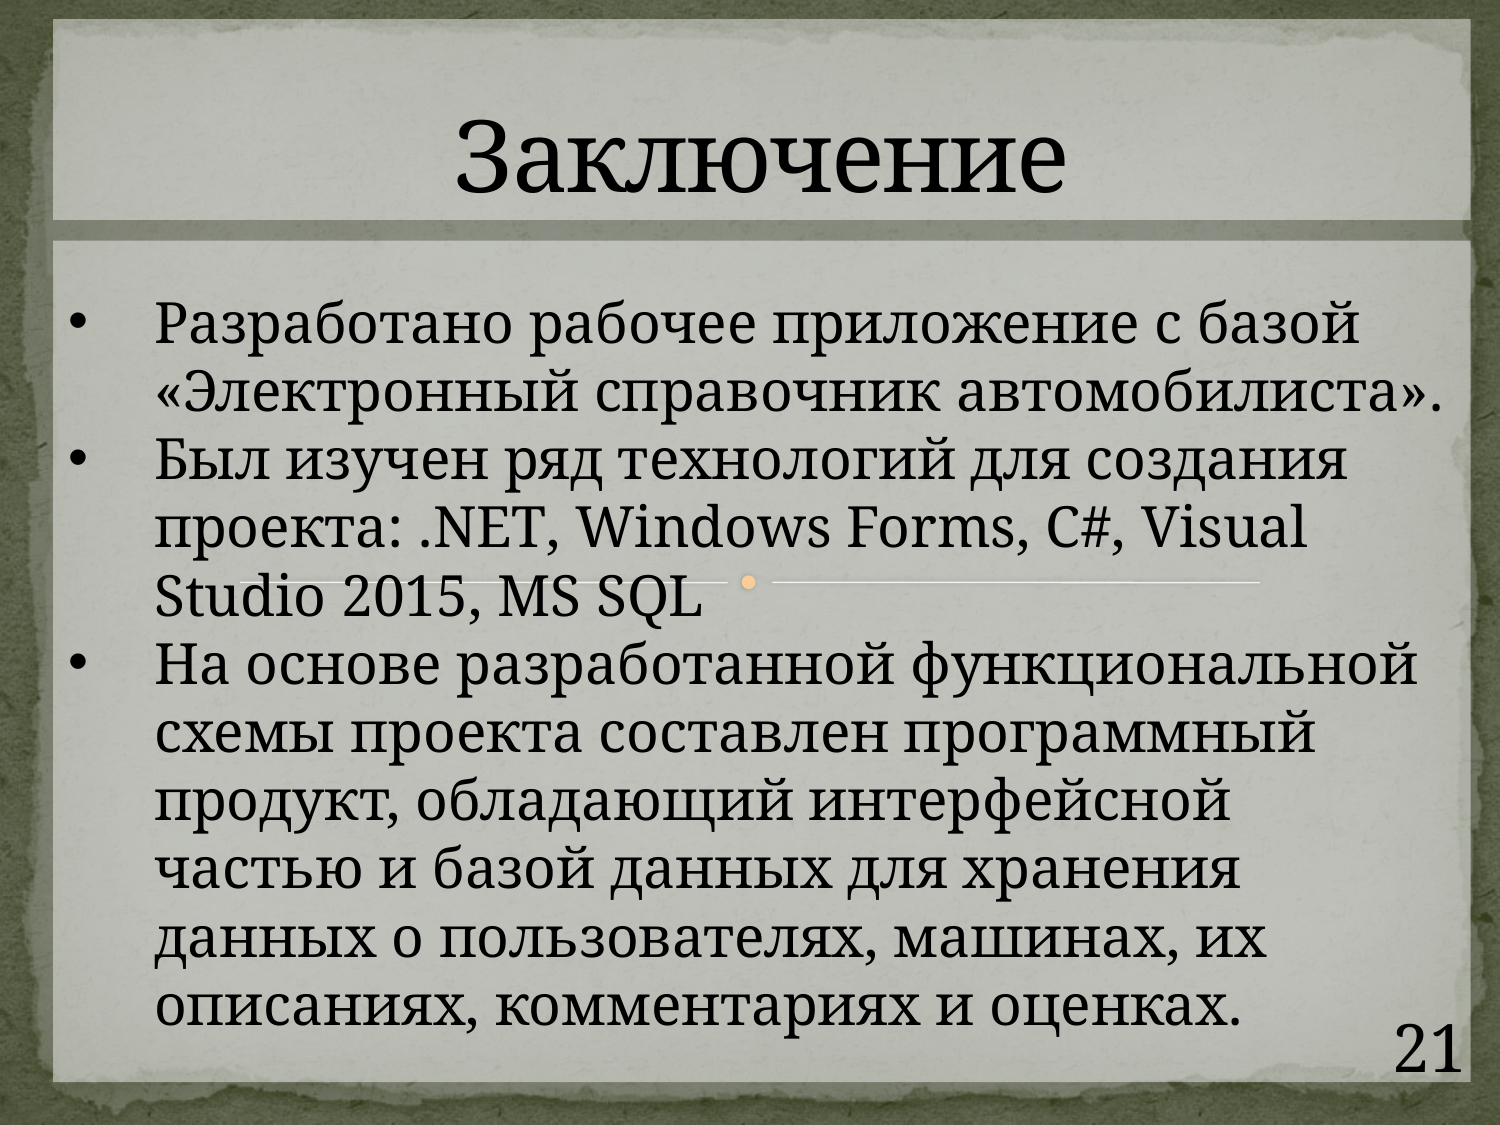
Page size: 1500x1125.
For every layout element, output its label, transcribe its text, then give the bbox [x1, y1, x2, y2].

title Заключение [53, 19, 1471, 220]
text_box Разработано рабочее приложение с базой «Электронный справочник автомобилиста». Был изучен ряд технологий для создания проекта: .NET, Windows Forms, C#, Visual Studio 2015, MS SQL На основе разработанной функциональной схемы проекта составлен программный продукт, обладающий интерфейсной частью и базой данных для хранения данных о пользователях, машинах, их описаниях, комментариях и оценках. [53, 240, 1471, 1083]
slide_number 21 [1379, 1014, 1480, 1089]
